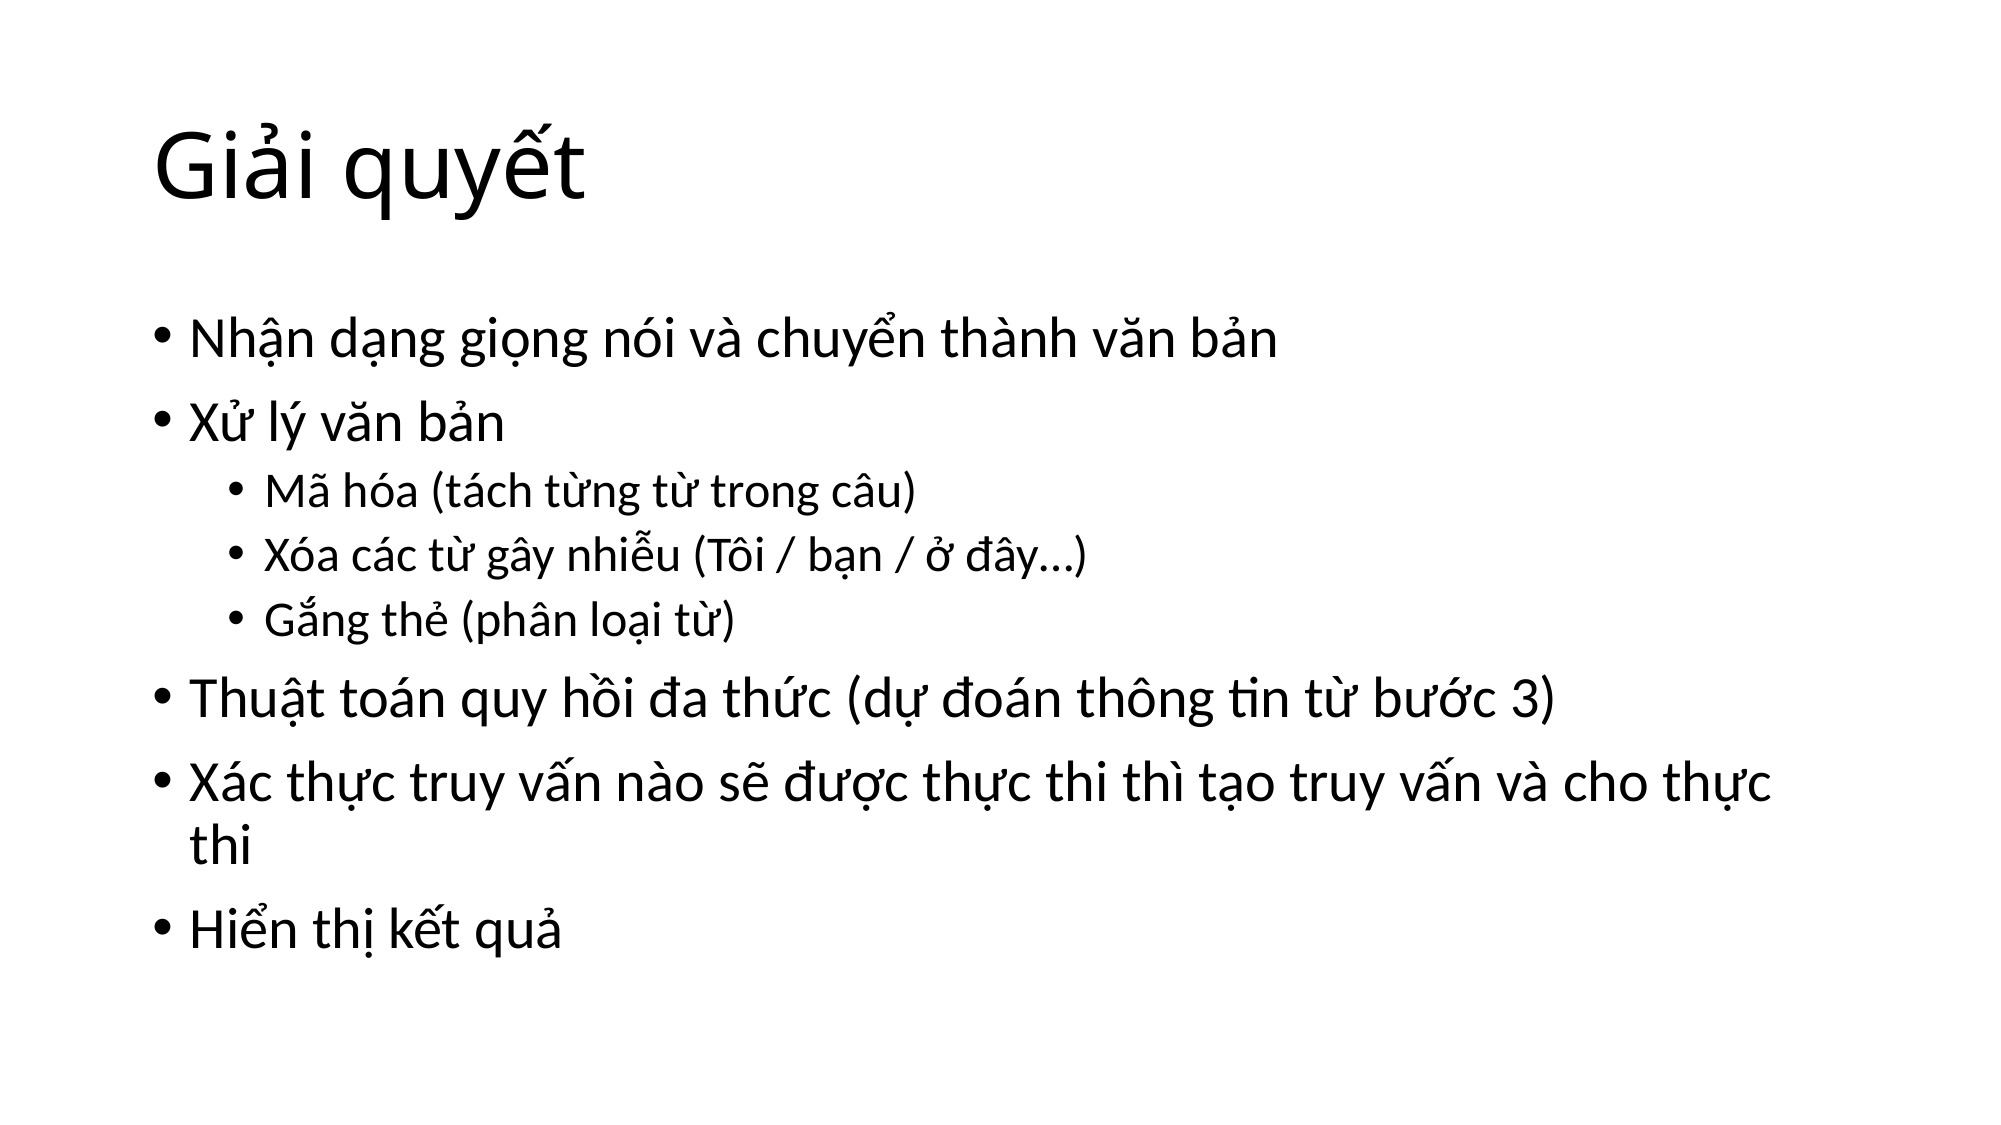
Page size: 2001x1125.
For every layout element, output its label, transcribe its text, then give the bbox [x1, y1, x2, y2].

title Giải quyết [137, 59, 1863, 278]
list Nhận dạng giọng nói và chuyển thành văn bản Xử lý văn bản Mã hóa (tách từng từ trong câu) Xóa các từ gây nhiễu (Tôi / bạn / ở đây…) Gắng thẻ (phân loại từ) Thuật toán quy hồi đa thức (dự đoán thông tin từ bước 3) Xác thực truy vấn nào sẽ được thực thi thì tạo truy vấn và cho thực thi Hiển thị kết quả [137, 299, 1863, 1014]
